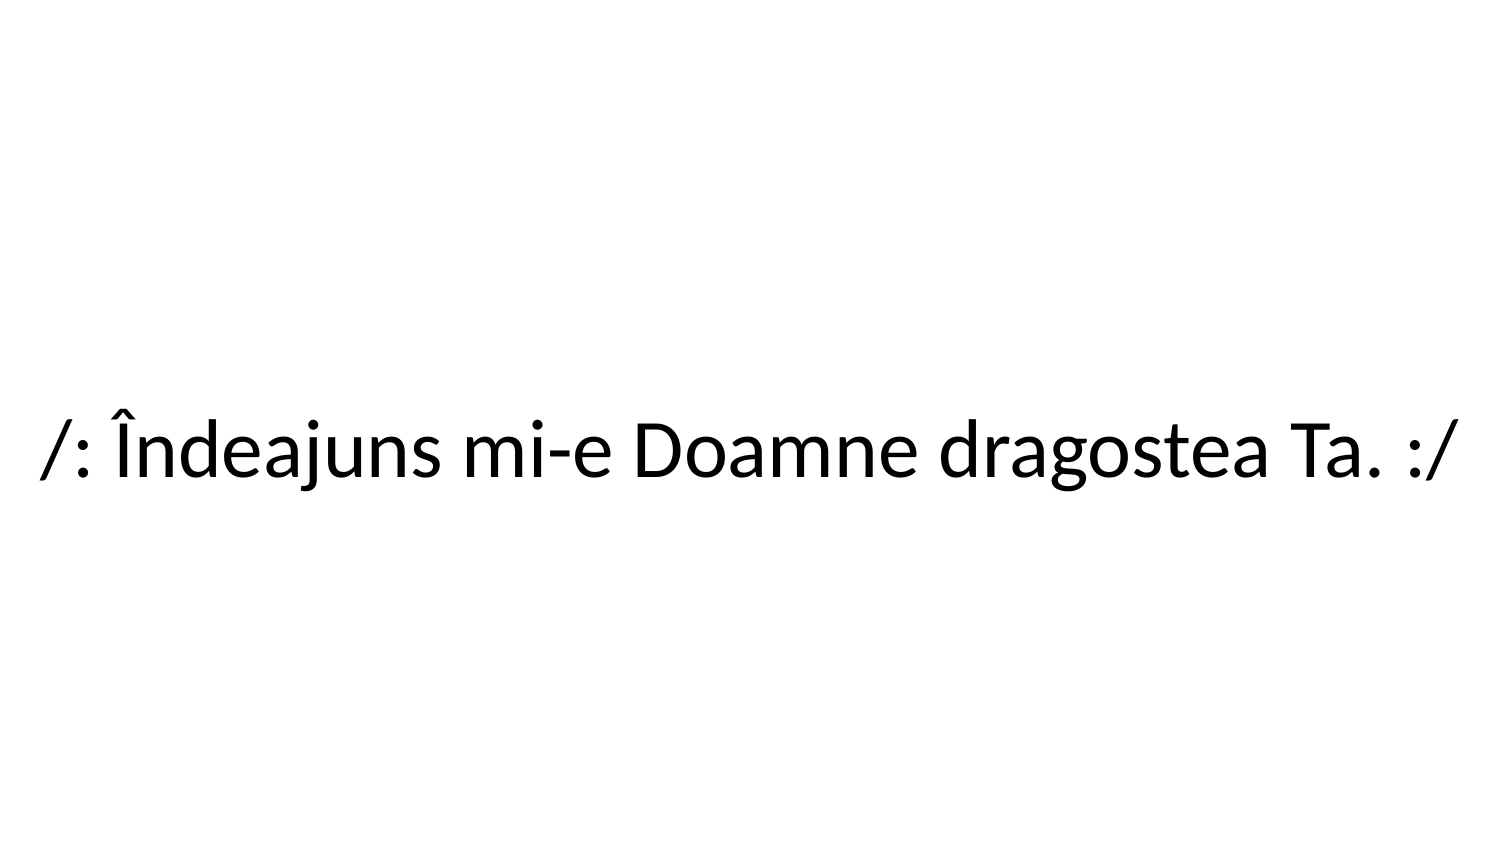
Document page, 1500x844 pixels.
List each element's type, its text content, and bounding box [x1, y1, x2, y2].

text_box /: Îndeajuns mi-e Doamne dragostea Ta. :/ [25, 341, 1475, 502]
